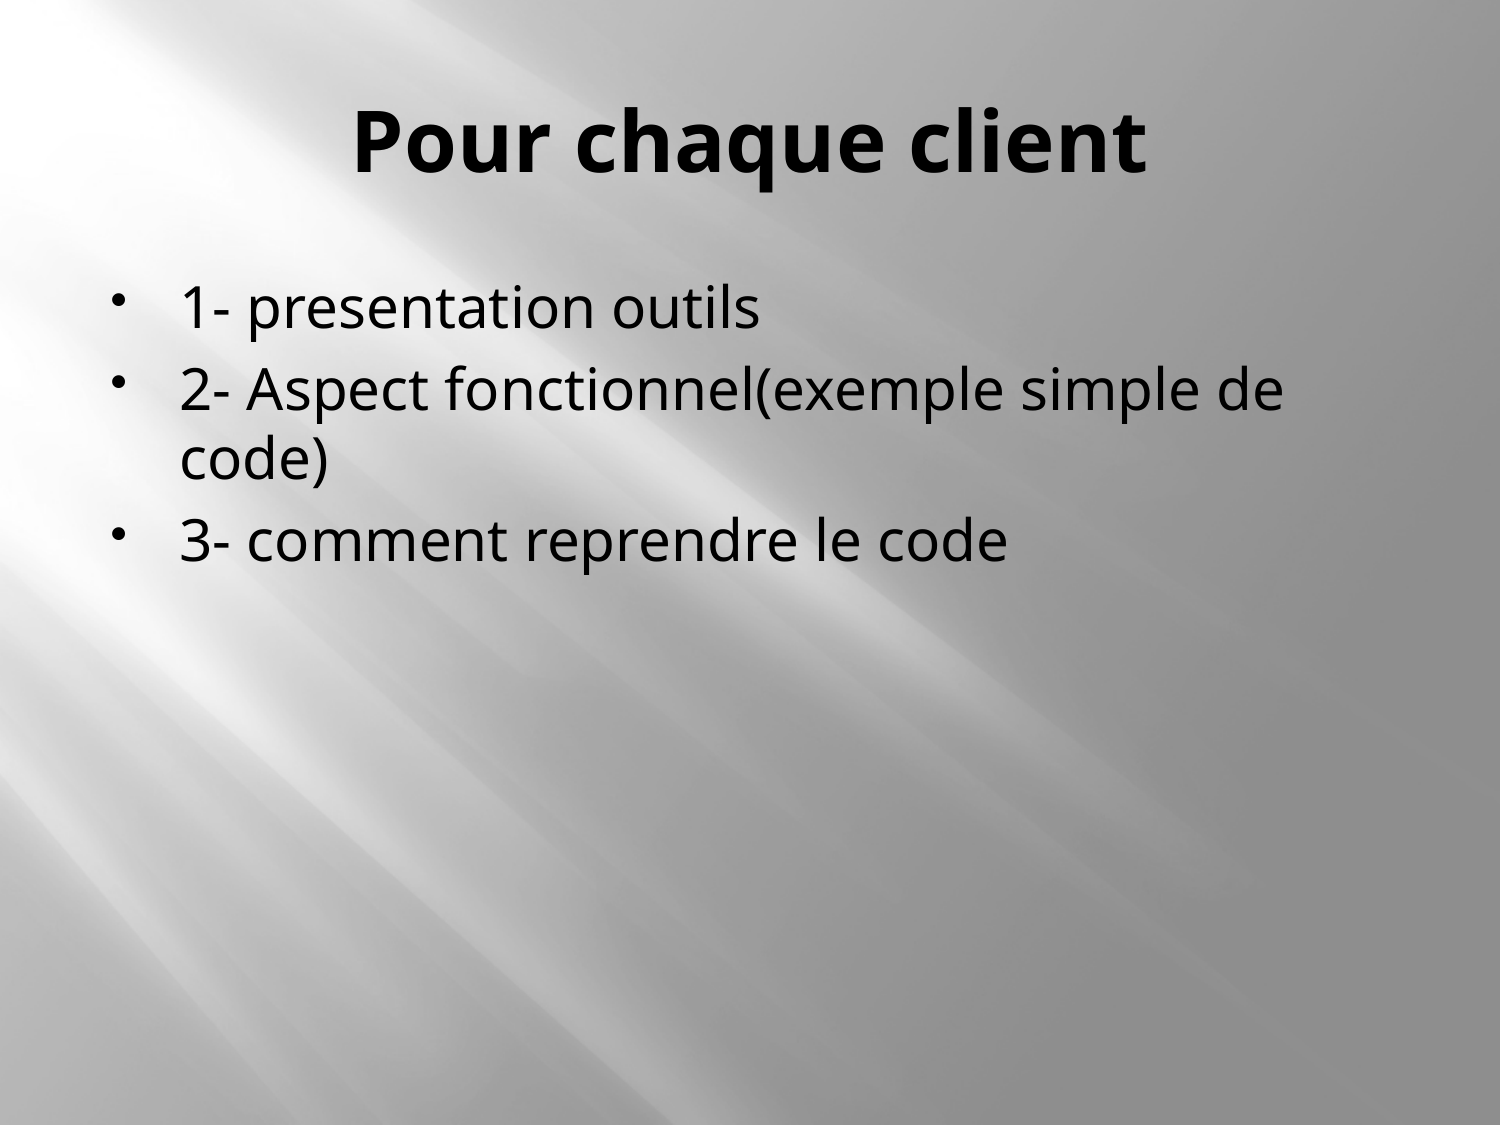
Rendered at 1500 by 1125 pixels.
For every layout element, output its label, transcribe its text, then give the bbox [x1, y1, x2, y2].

list 1- presentation outils 2- Aspect fonctionnel(exemple simple de code) 3- comment reprendre le code [75, 262, 1425, 1035]
title Pour chaque client [75, 45, 1425, 233]
